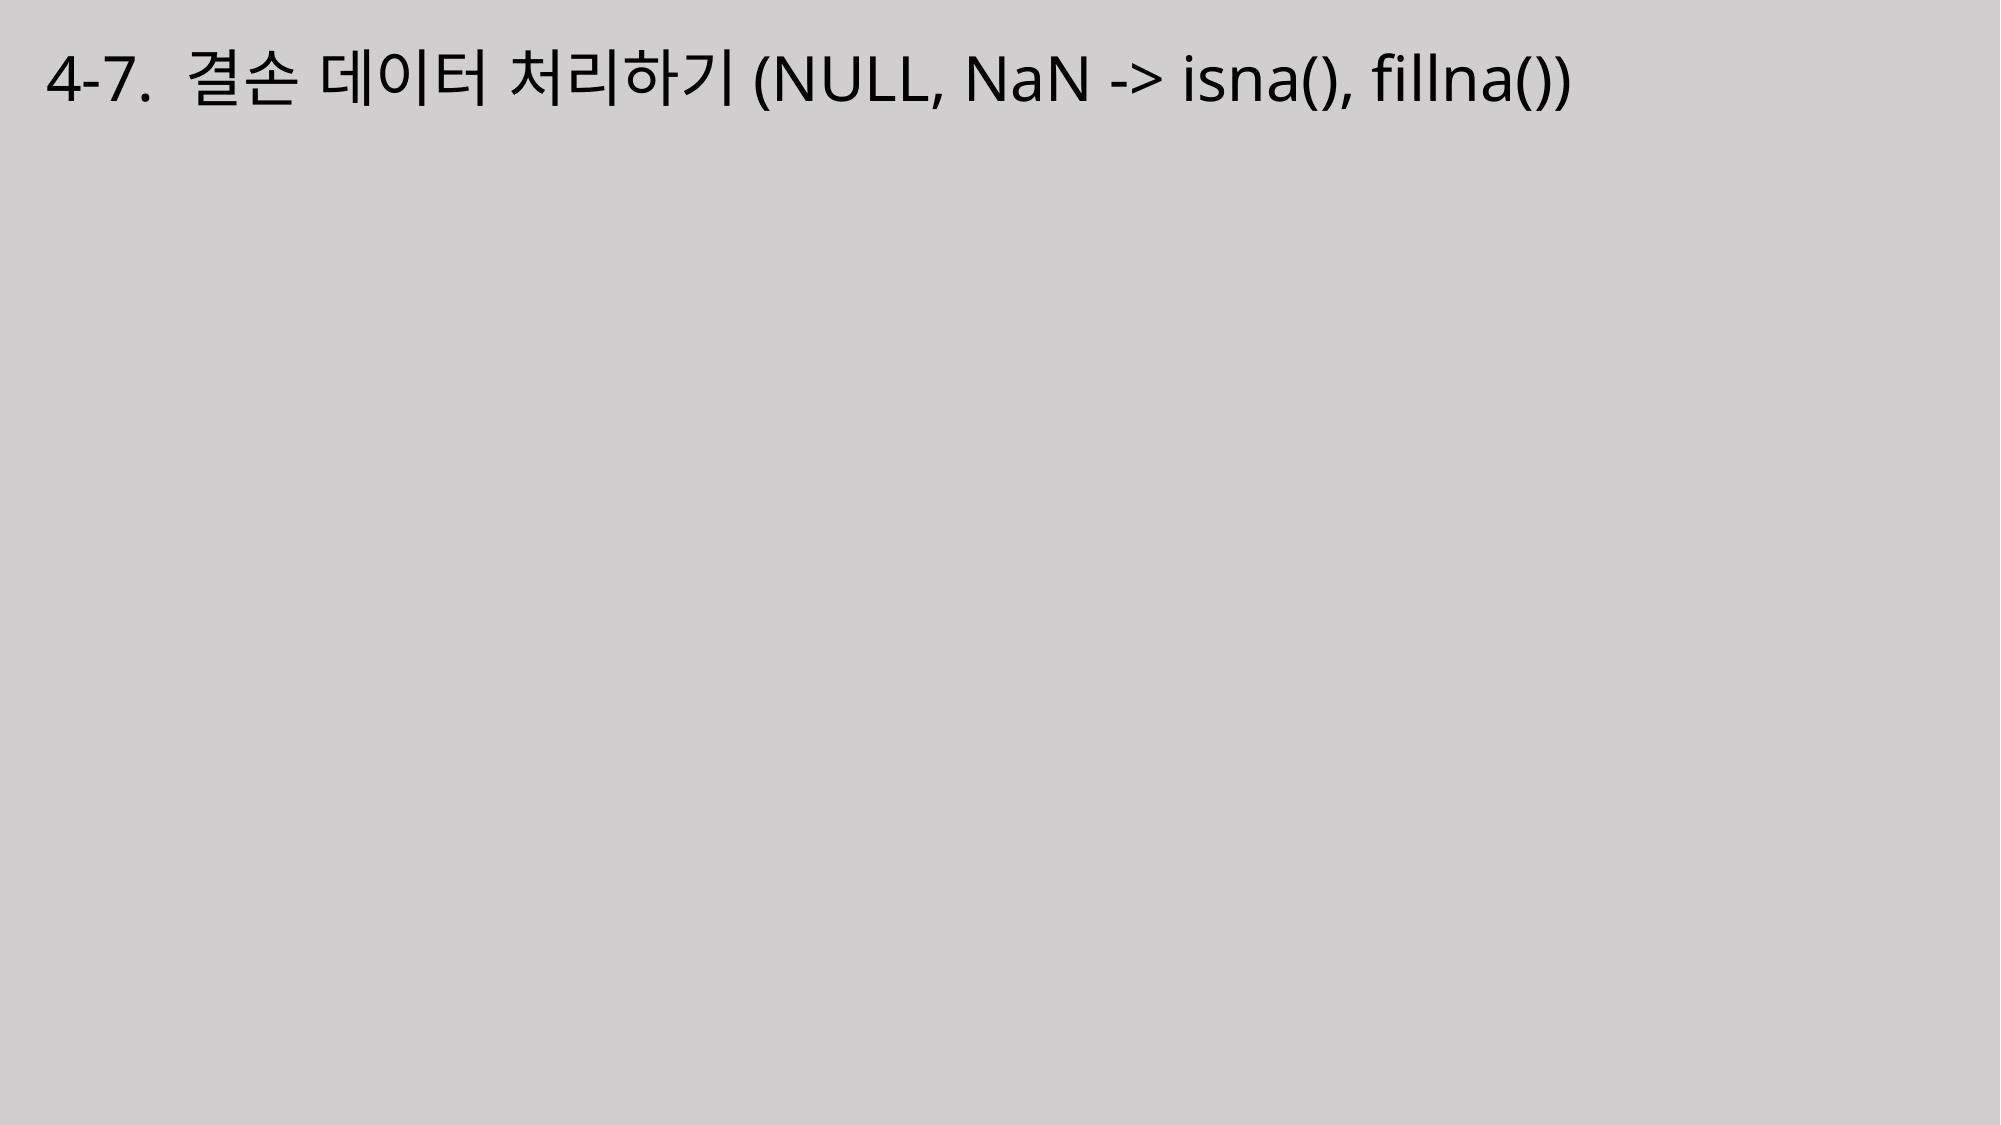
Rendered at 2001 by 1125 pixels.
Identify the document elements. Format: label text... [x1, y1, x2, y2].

title 4-7. 결손 데이터 처리하기(NULL, NaN -> isna(), fillna()) [31, 5, 1846, 157]
